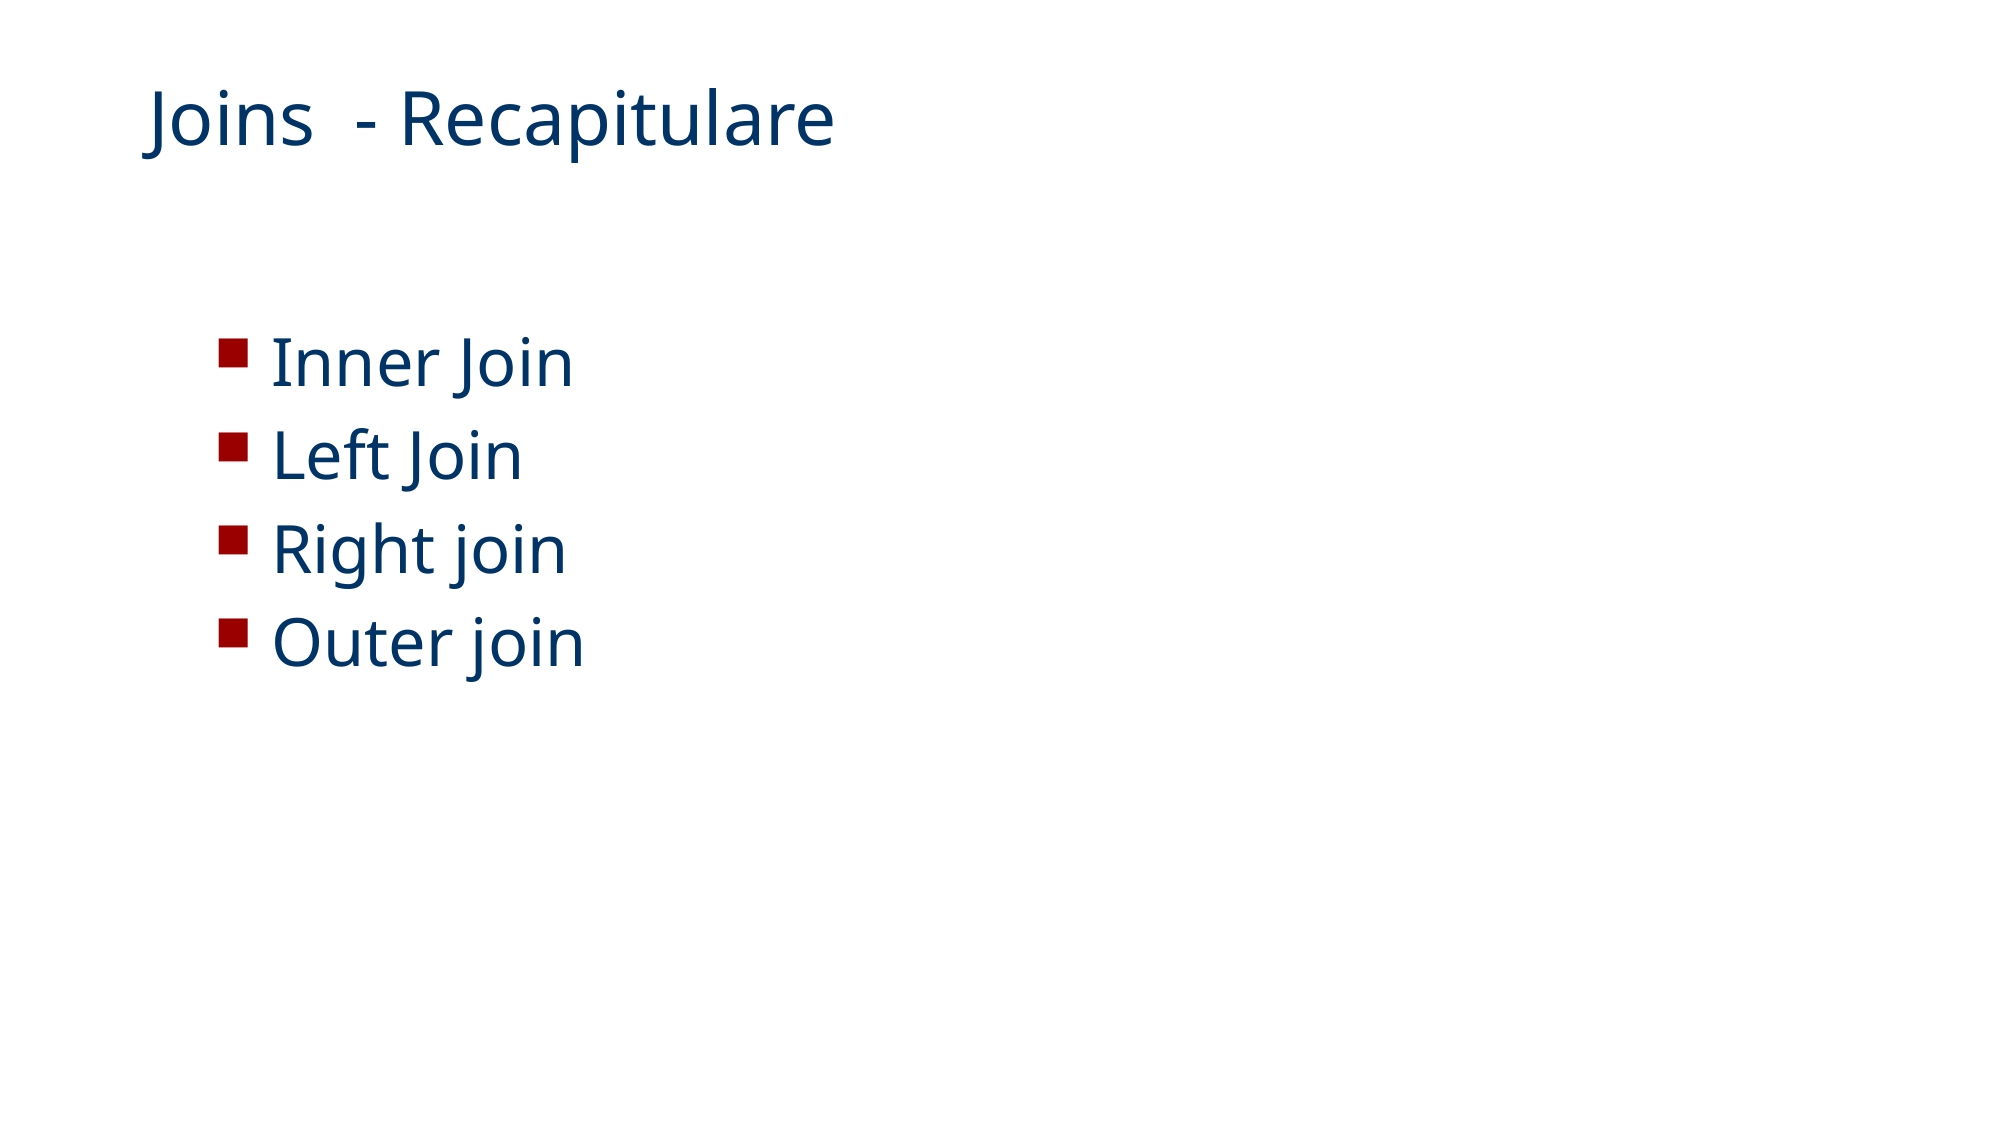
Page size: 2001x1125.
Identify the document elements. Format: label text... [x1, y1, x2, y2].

title Joins - Recapitulare [133, 62, 1919, 168]
list Inner Join Left Join Right join Outer join [199, 312, 1974, 1000]
